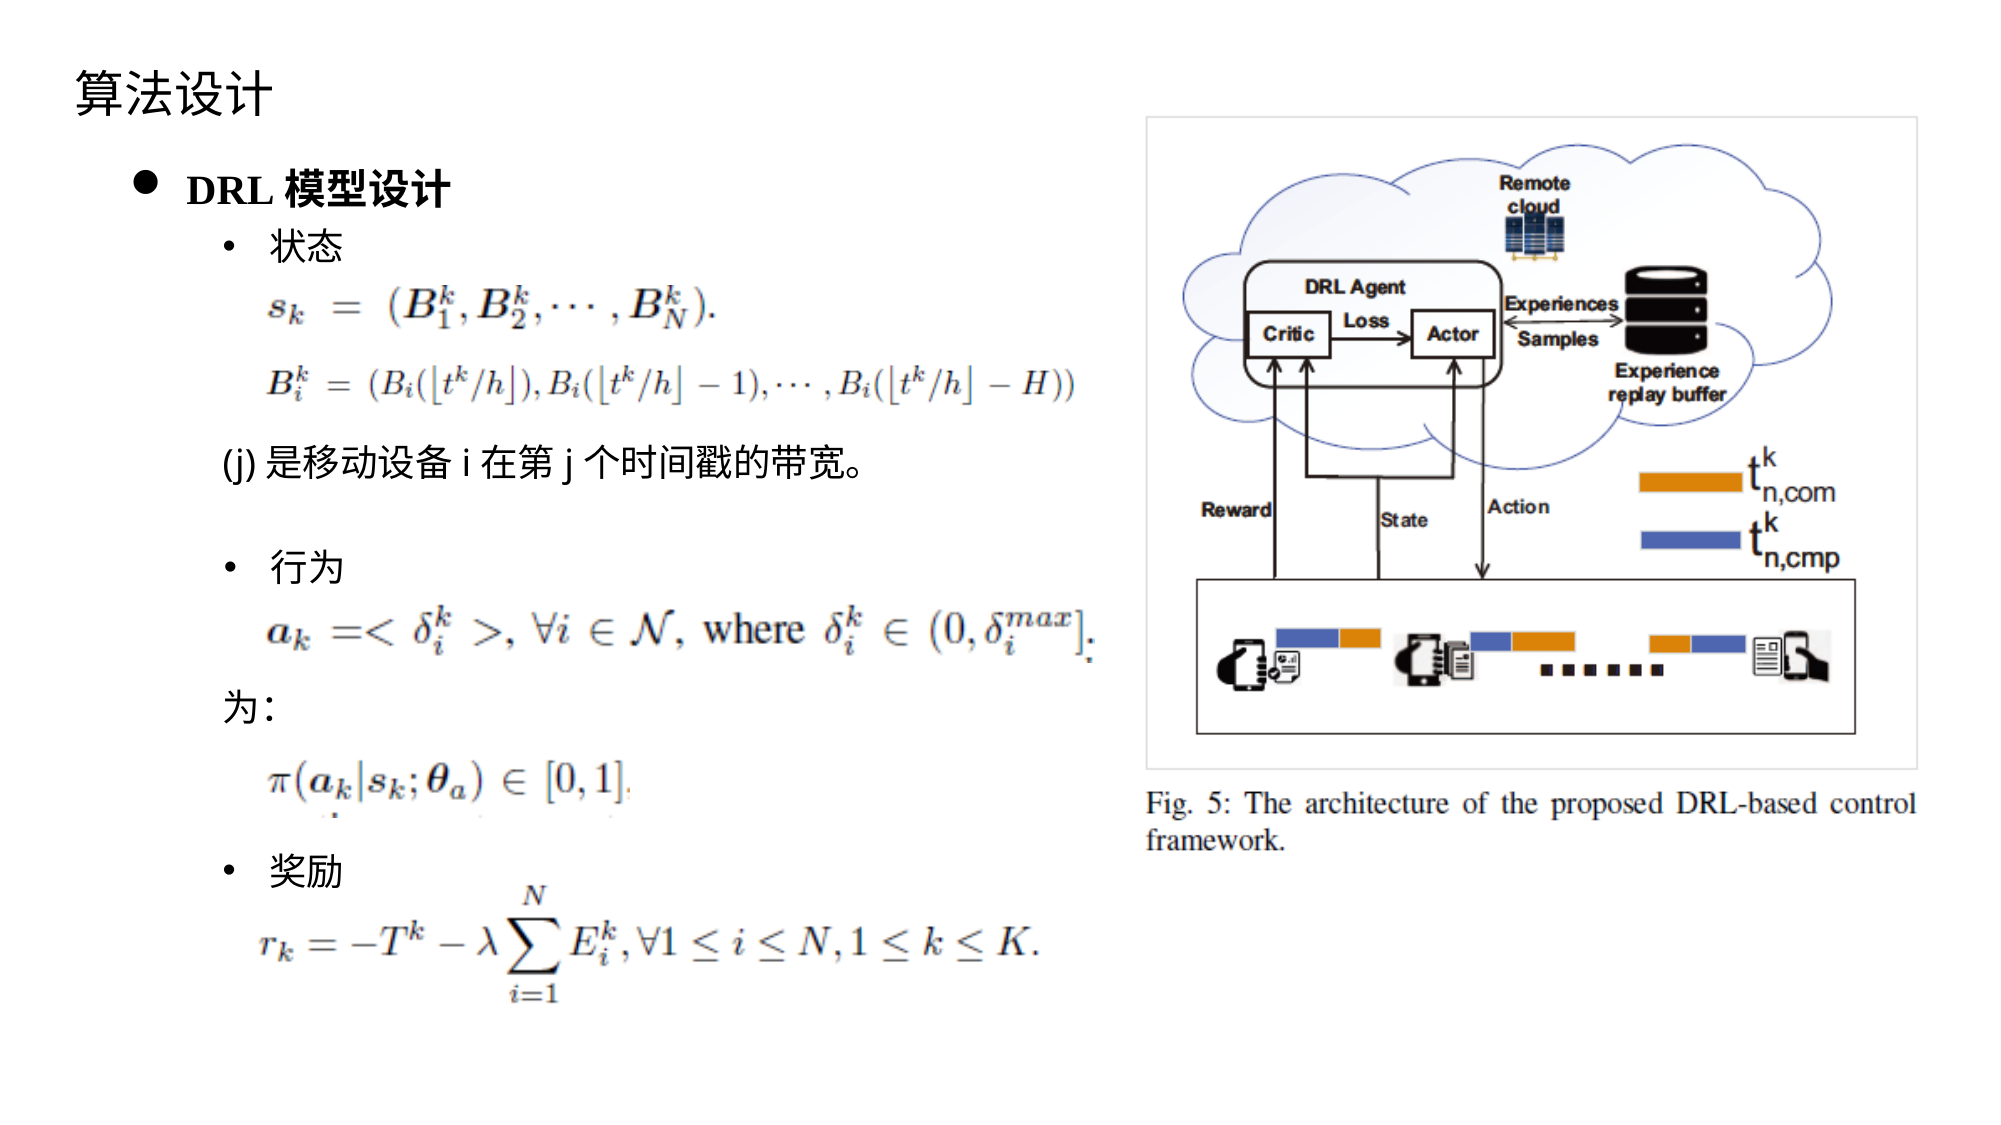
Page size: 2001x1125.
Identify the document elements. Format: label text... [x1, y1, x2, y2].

text_box 行为 [208, 536, 1101, 597]
picture [227, 873, 1063, 1012]
picture [1101, 93, 1940, 859]
picture [264, 285, 727, 336]
picture [264, 752, 630, 818]
picture [255, 346, 1095, 407]
text_box 奖励 [207, 840, 1678, 900]
text_box DRL模型设计 [115, 130, 1101, 221]
text_box 状态 [207, 215, 1101, 321]
picture [264, 601, 1095, 663]
text_box 算法设计 [59, 55, 681, 131]
